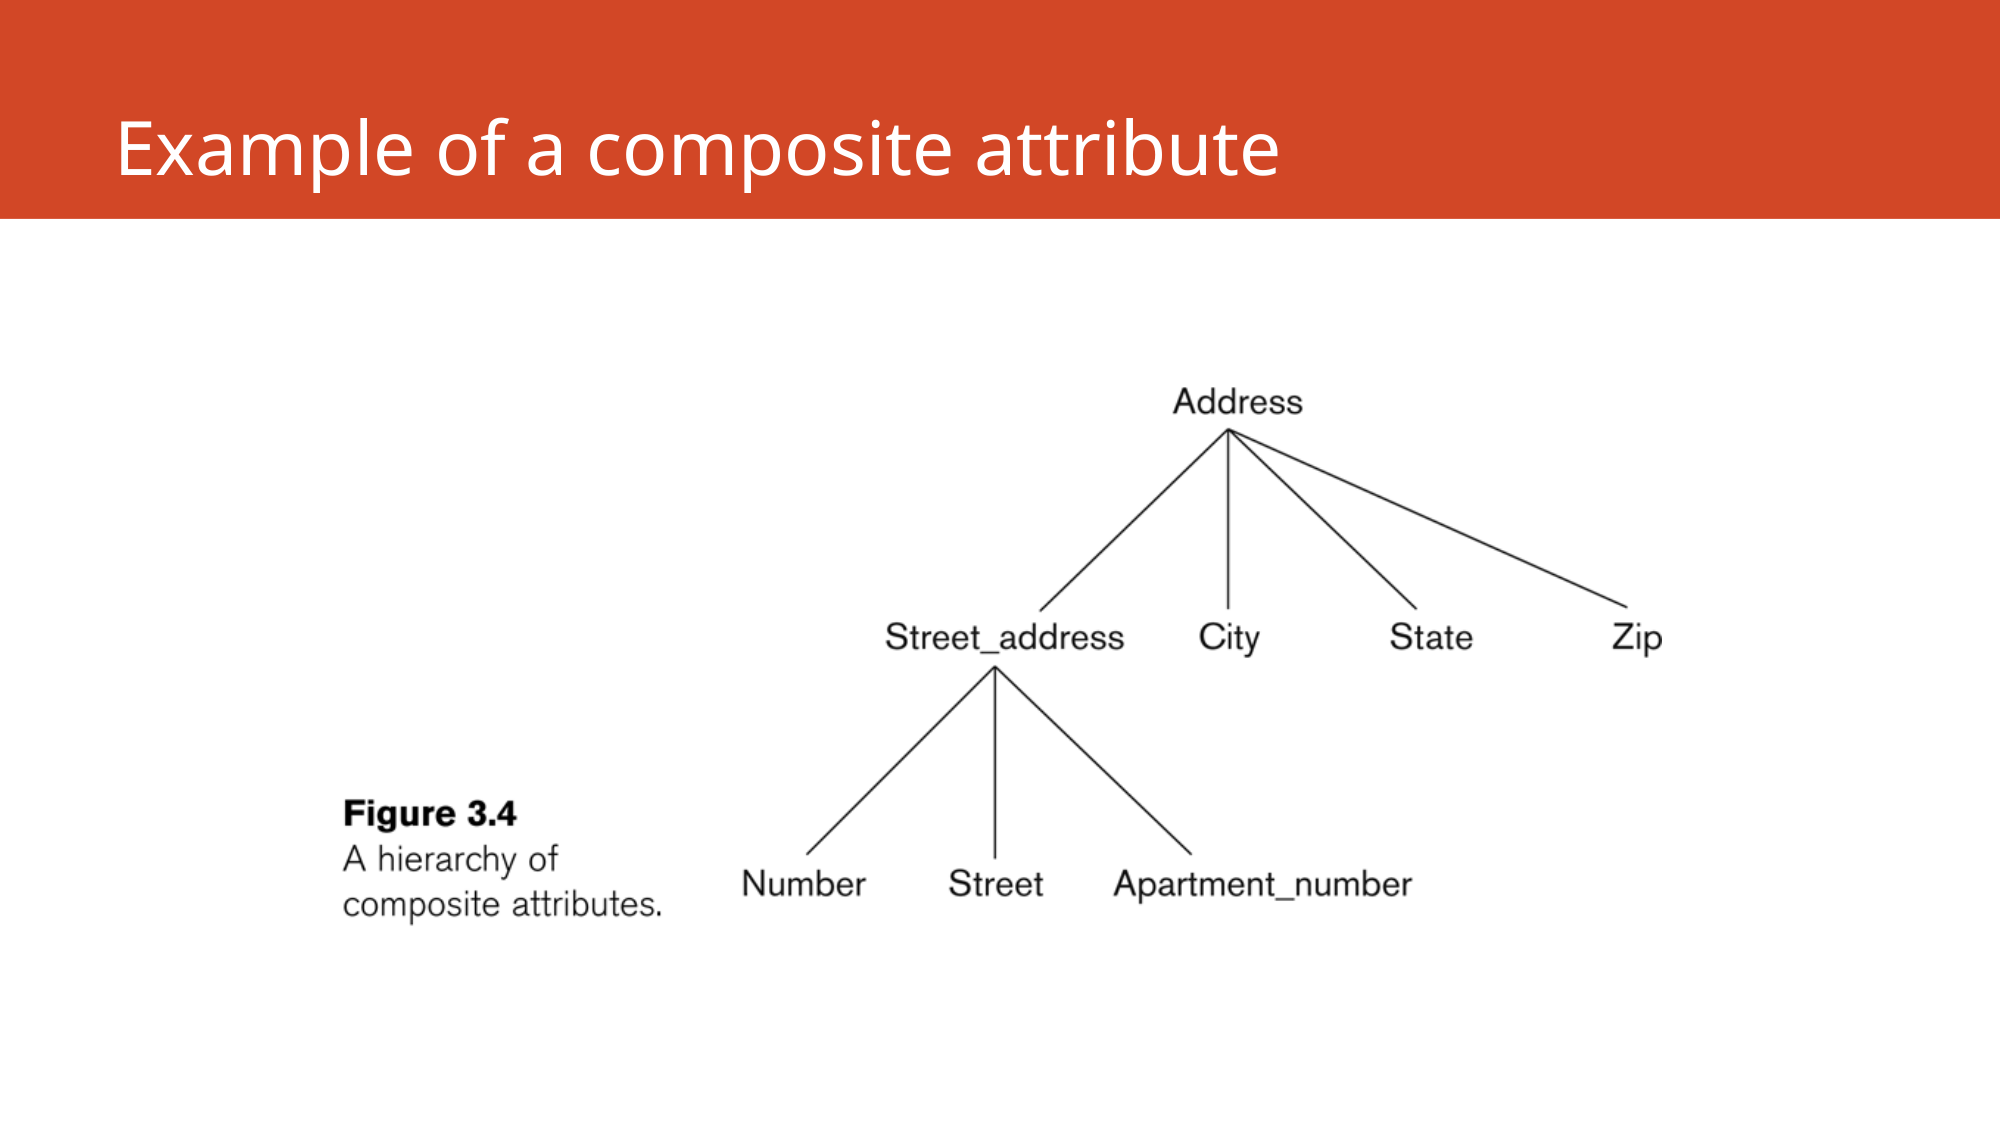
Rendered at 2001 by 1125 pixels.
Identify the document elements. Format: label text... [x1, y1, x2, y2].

title Example of a composite attribute [99, 0, 1863, 199]
picture [338, 387, 1662, 929]
